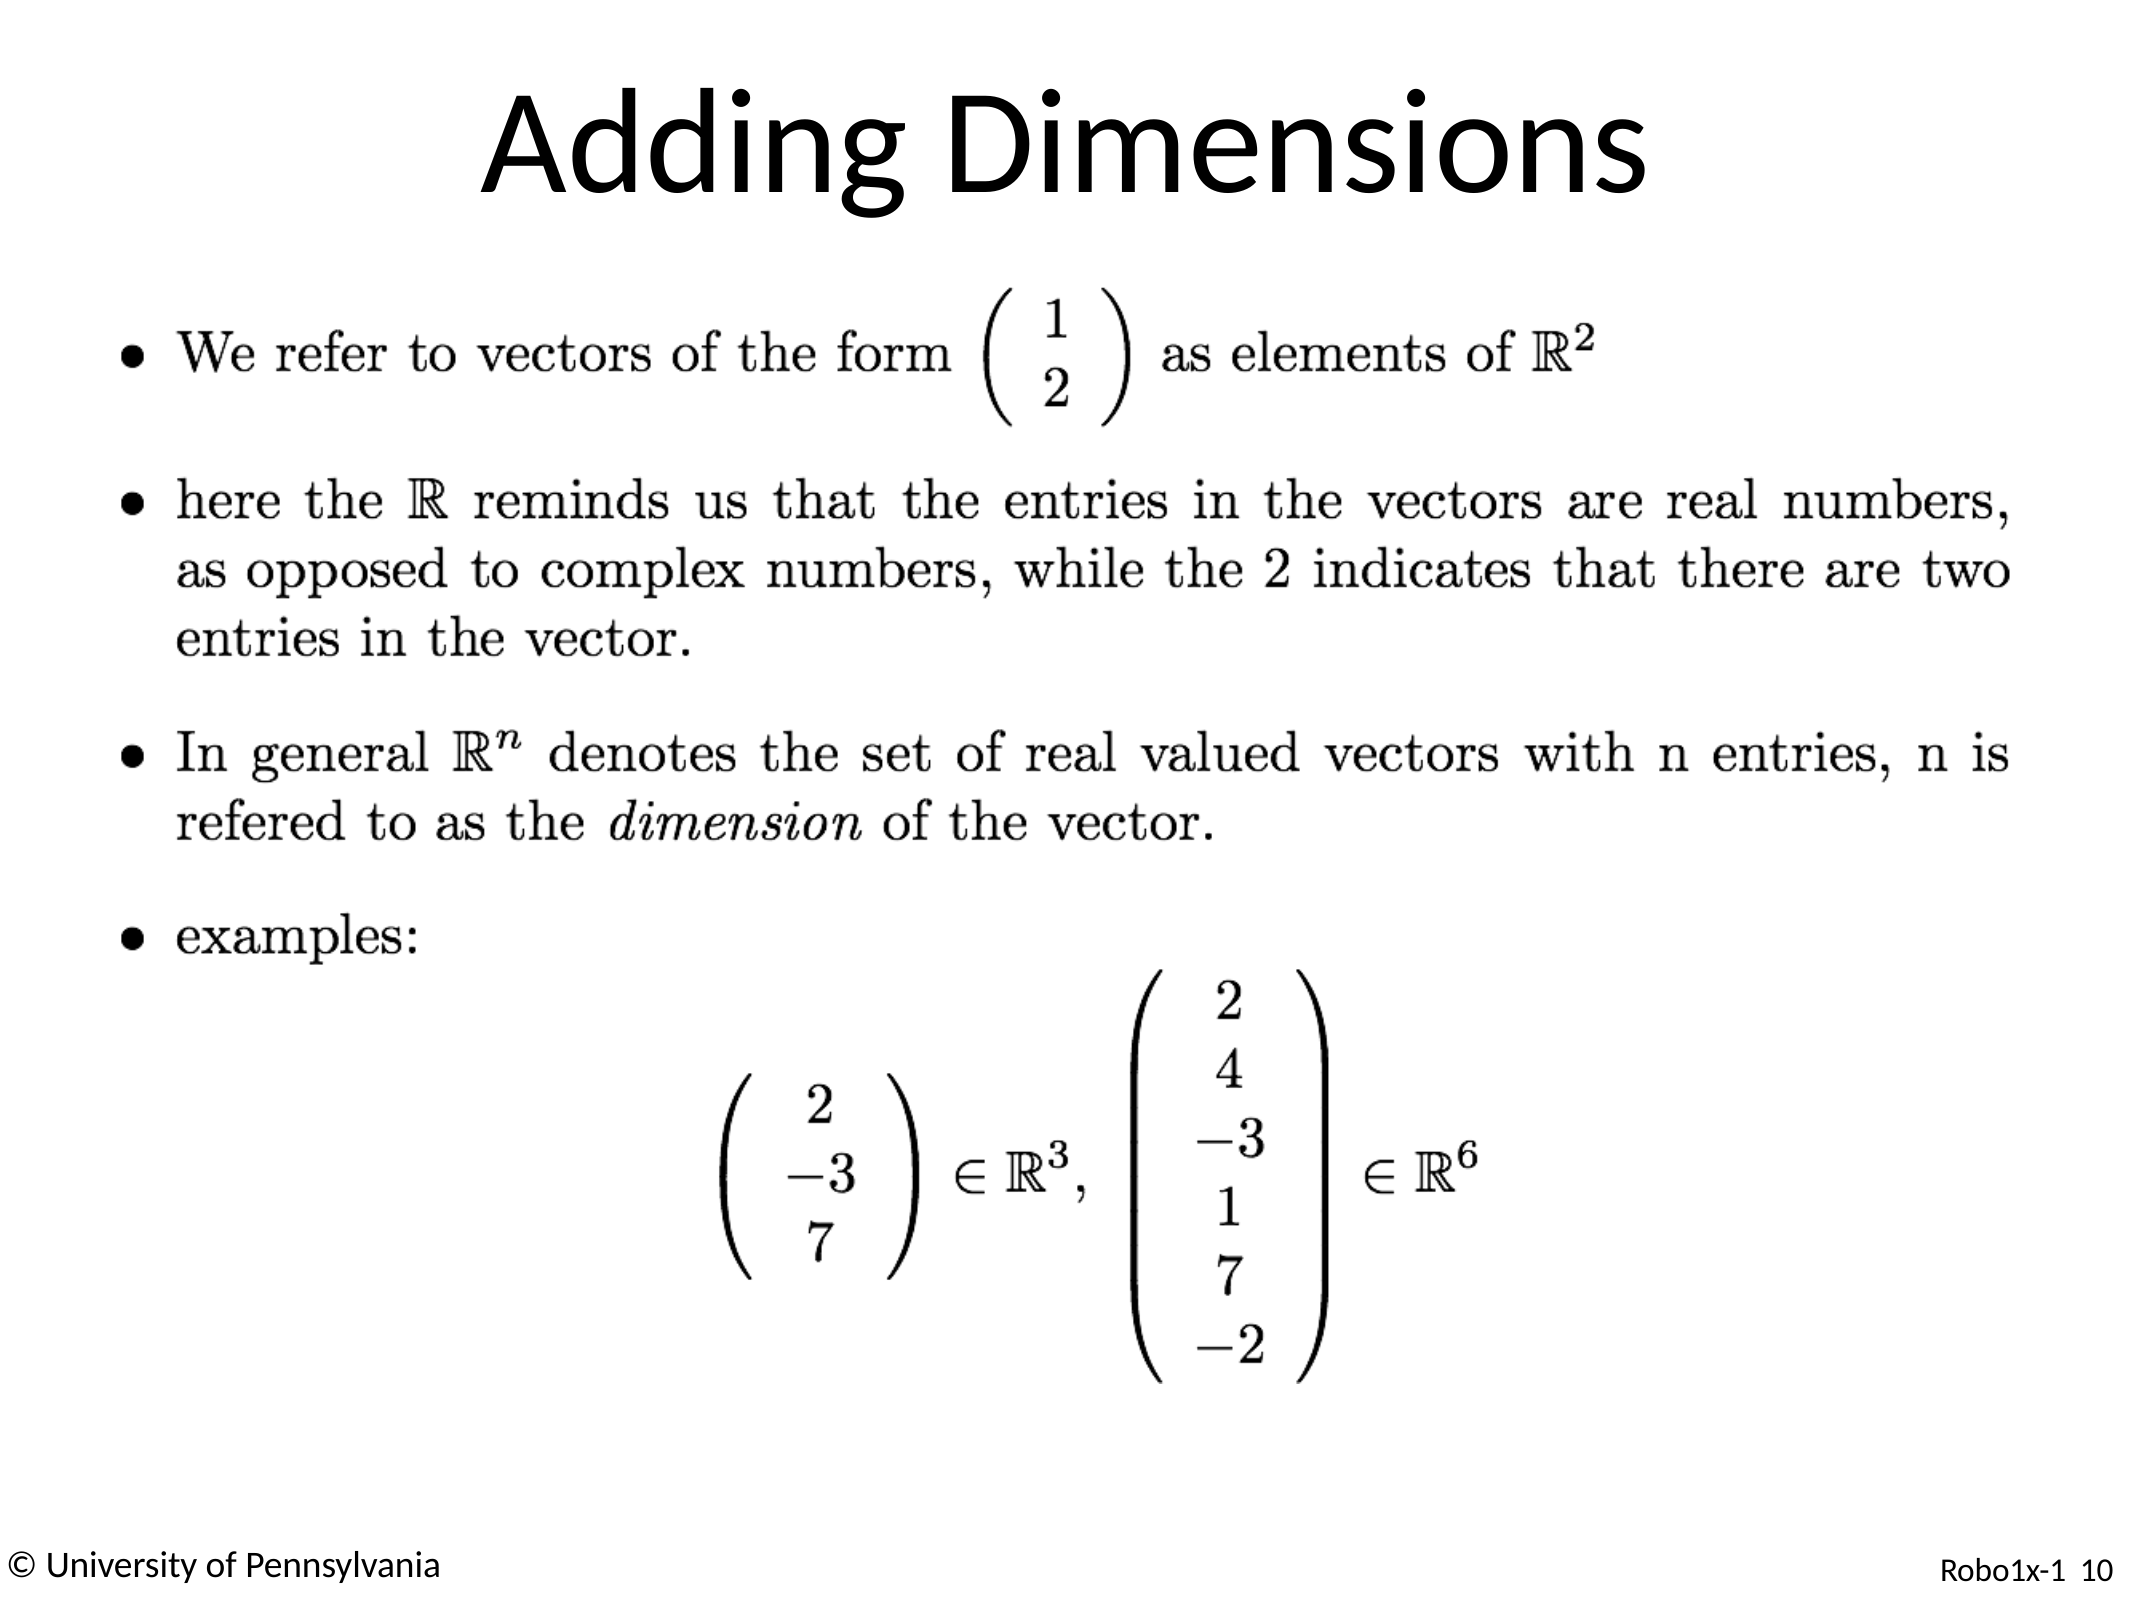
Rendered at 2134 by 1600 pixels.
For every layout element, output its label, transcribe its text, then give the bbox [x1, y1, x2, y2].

text_box [120, 285, 2013, 1384]
footer © University of Pennsylvania [4, 1546, 450, 1600]
slide_number Robo1x-1 10 [1938, 1554, 2123, 1600]
title Adding Dimensions [293, 42, 1840, 285]
